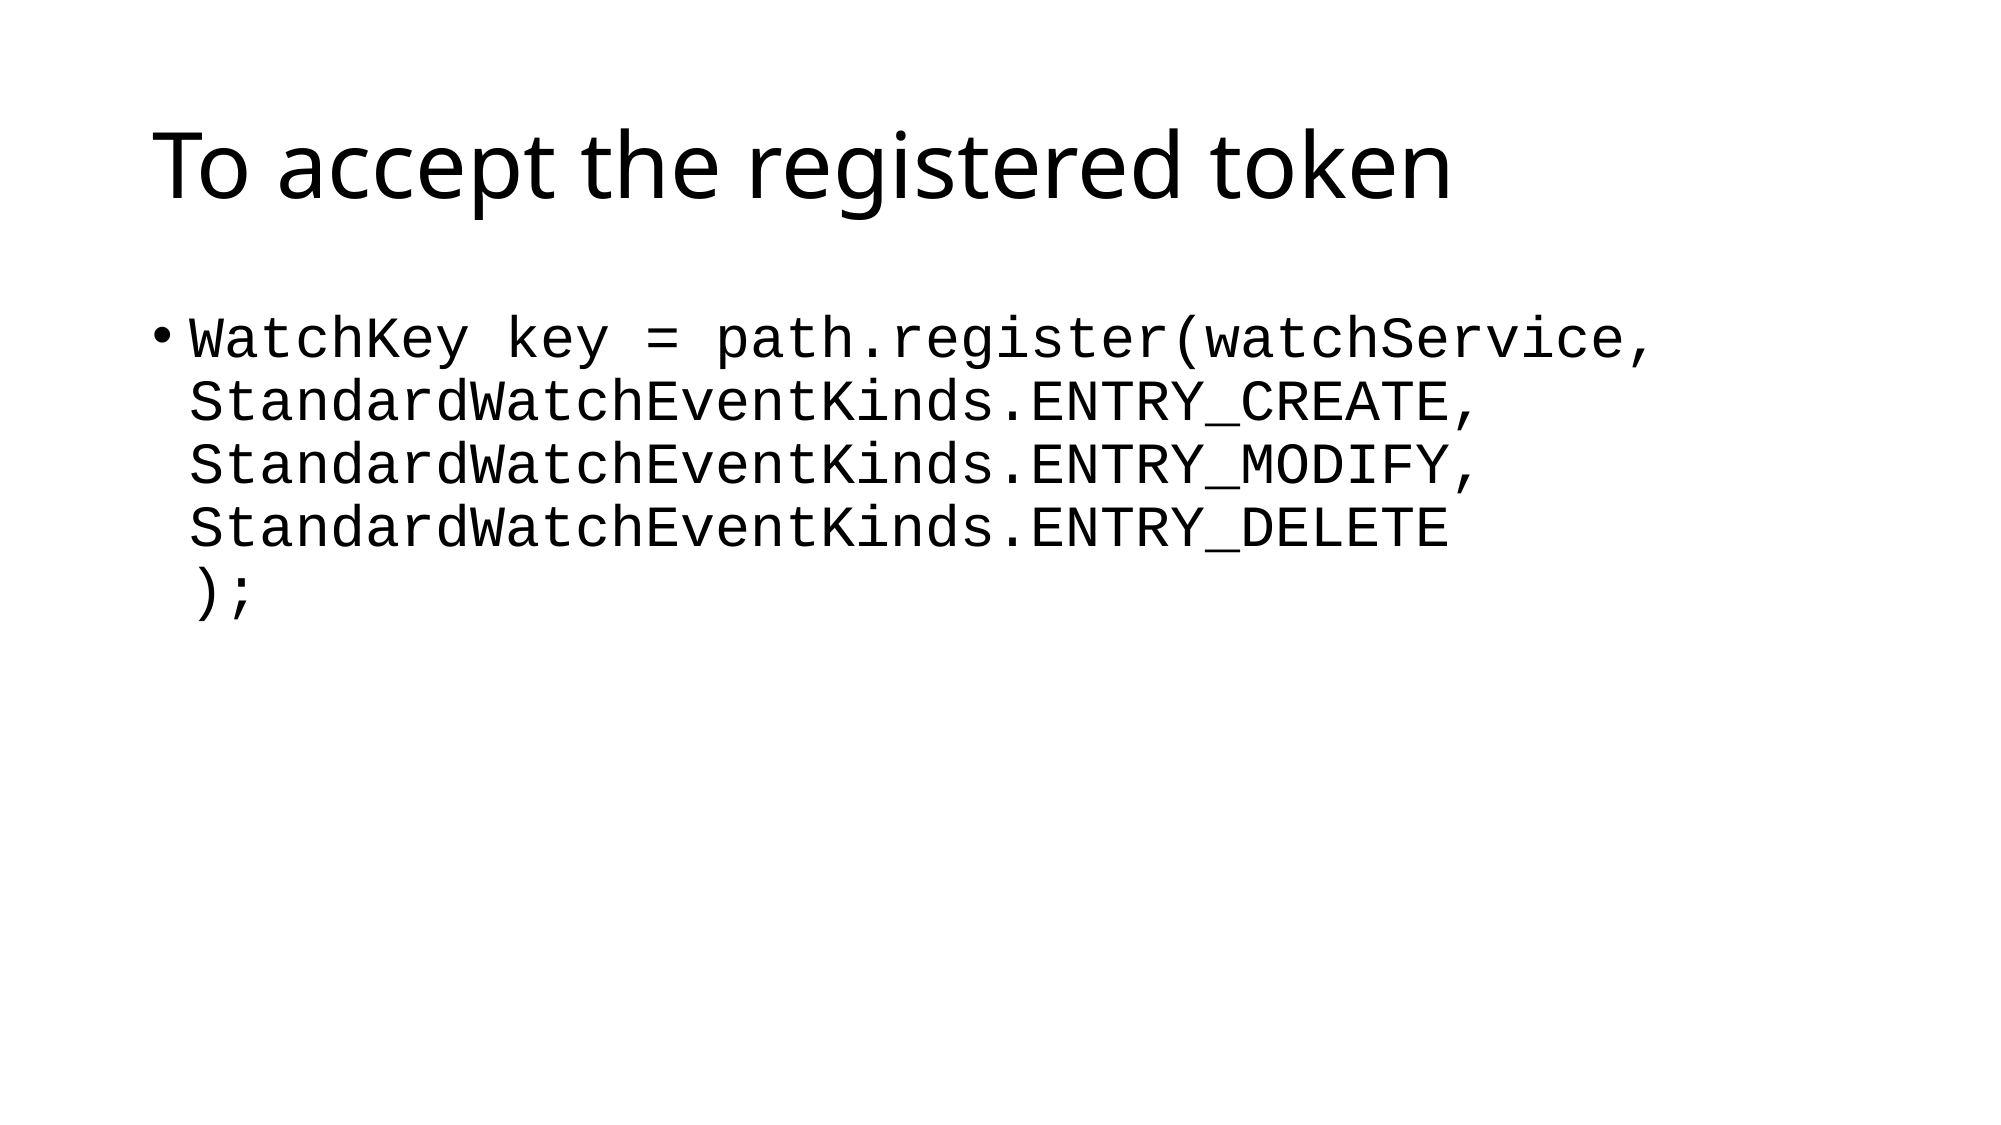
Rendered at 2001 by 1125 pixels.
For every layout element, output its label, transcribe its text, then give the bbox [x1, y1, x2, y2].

title To accept the registered token [137, 59, 1863, 278]
list WatchKey key = path.register(watchService, StandardWatchEventKinds.ENTRY_CREATE, StandardWatchEventKinds.ENTRY_MODIFY, StandardWatchEventKinds.ENTRY_DELETE ); [137, 299, 1863, 1014]
